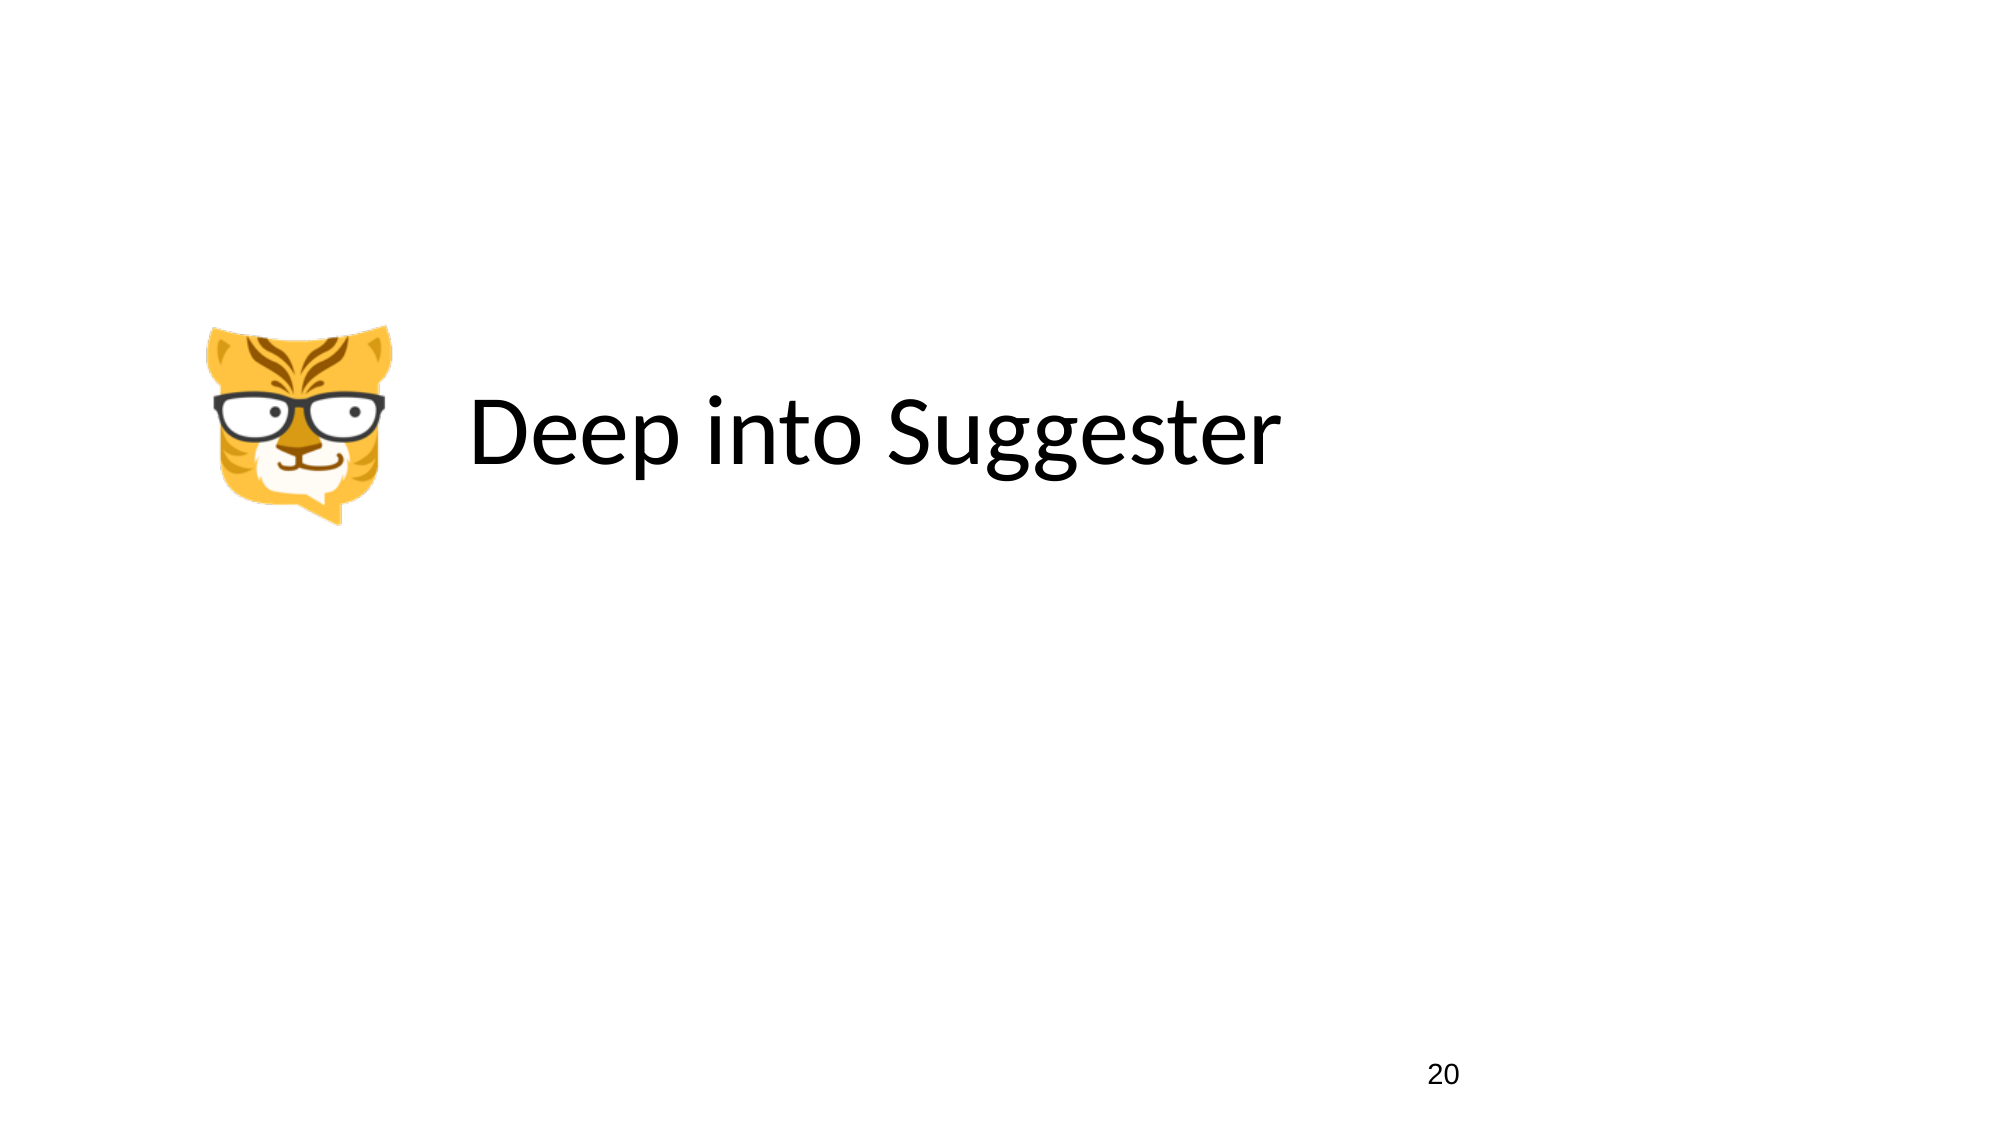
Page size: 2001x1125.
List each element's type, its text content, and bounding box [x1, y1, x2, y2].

title Deep into Suggester [453, 191, 1907, 502]
picture [190, 315, 409, 533]
slide_number ‹#› [1412, 1042, 1863, 1103]
